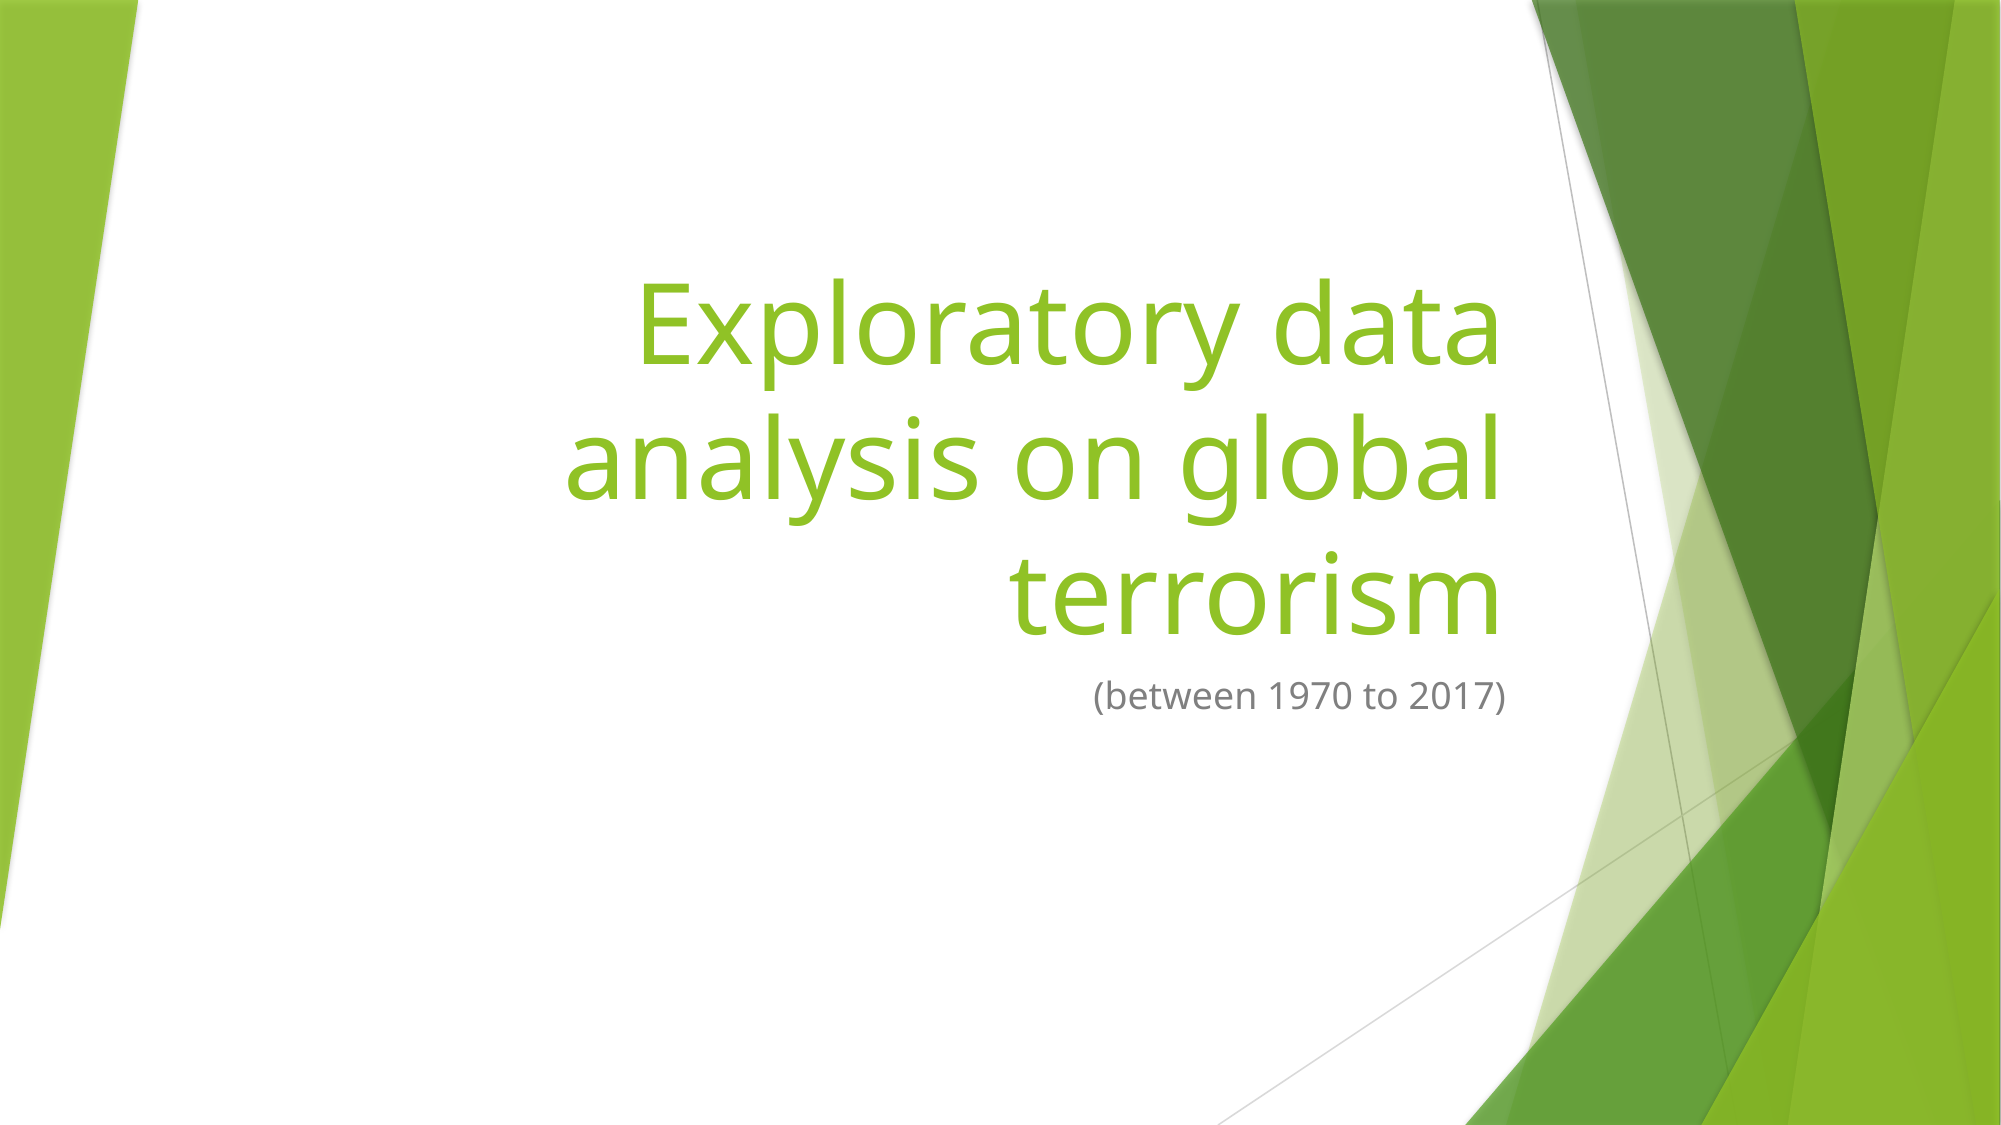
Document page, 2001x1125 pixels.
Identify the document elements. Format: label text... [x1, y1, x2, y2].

subtitle (between 1970 to 2017) [247, 664, 1522, 845]
title Exploratory data analysis on global terrorism [247, 394, 1522, 664]
